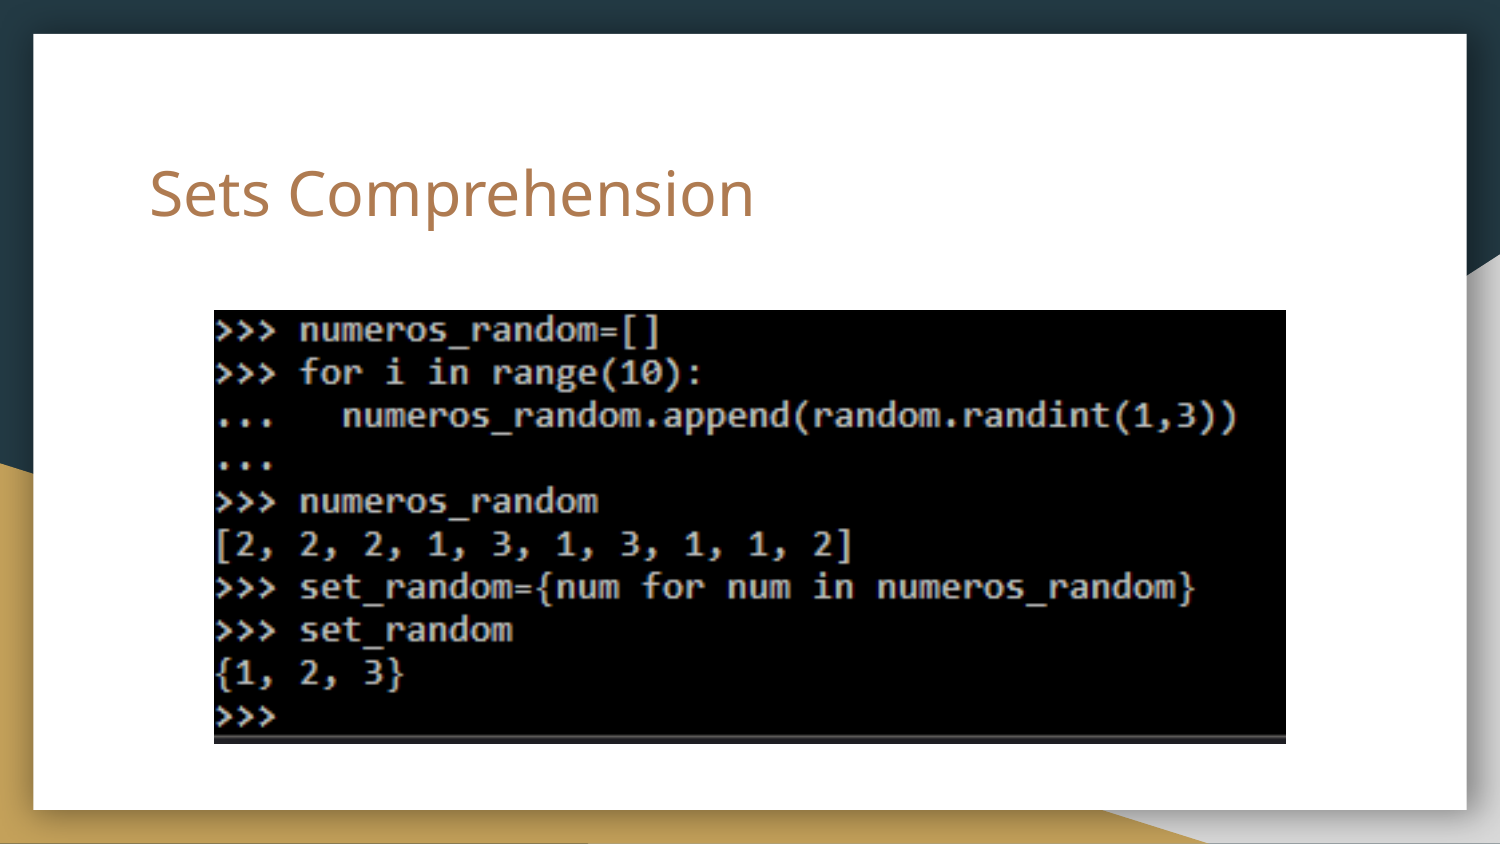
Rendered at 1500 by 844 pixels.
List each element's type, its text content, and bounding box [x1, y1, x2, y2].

title Sets Comprehension [134, 138, 1366, 296]
picture [214, 310, 1286, 744]
